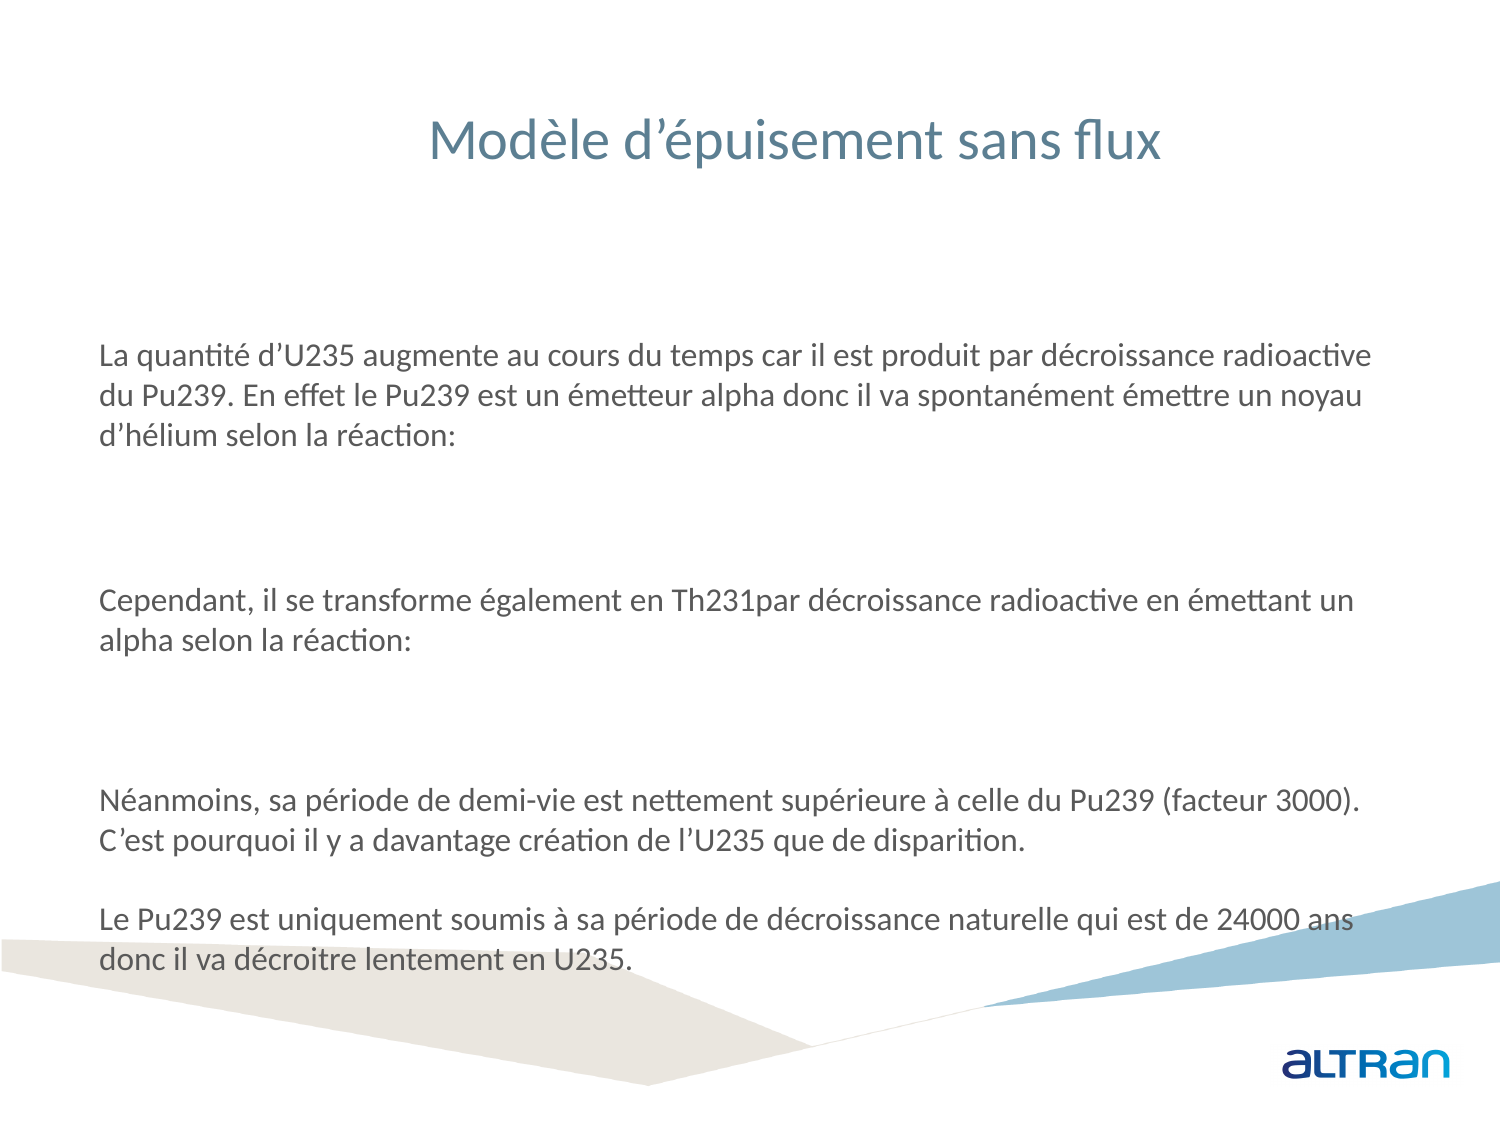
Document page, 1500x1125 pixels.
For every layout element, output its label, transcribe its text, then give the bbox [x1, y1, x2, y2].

picture [1, 878, 1500, 1119]
title Modèle d’épuisement sans flux [164, 42, 1425, 231]
